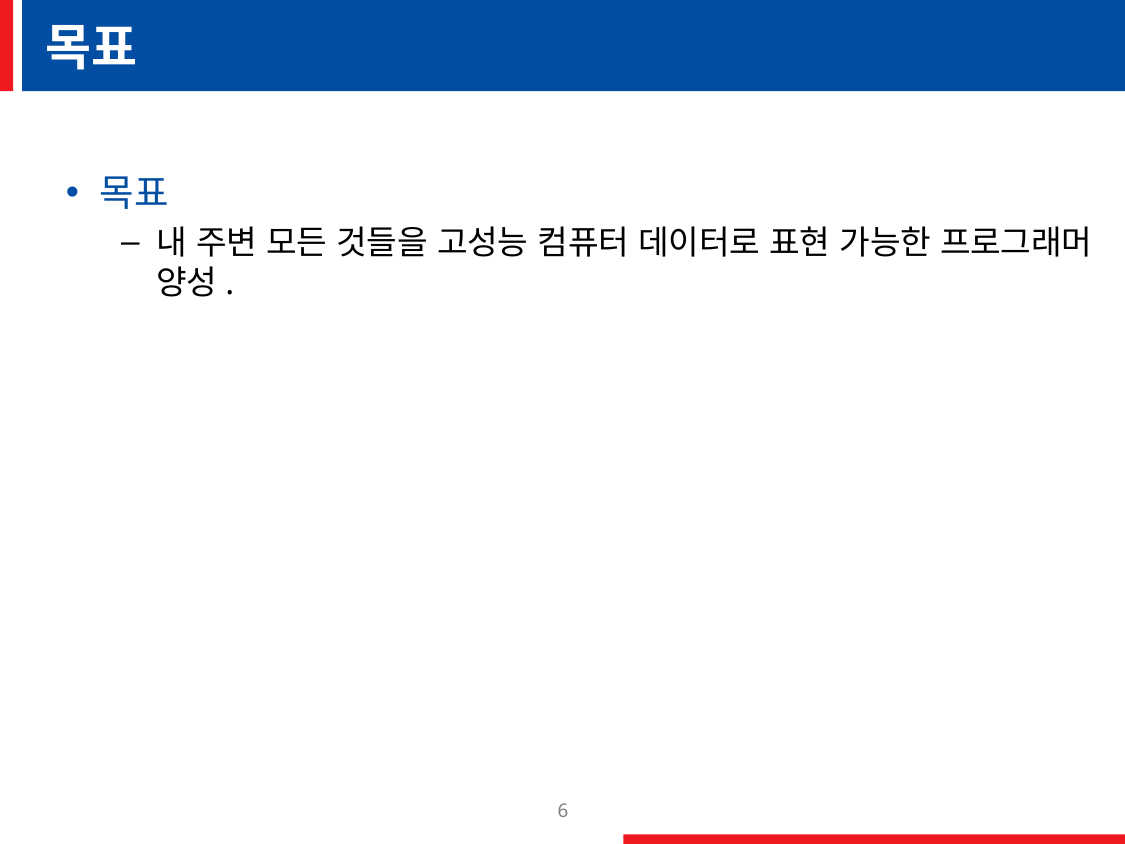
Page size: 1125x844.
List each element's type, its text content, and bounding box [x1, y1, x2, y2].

picture [0, 0, 1125, 161]
list 목표 내 주변 모든 것들을 고성능 컴퓨터 데이터로 표현 가능한 프로그래머 양성. [0, 161, 1125, 800]
picture [0, 800, 1125, 844]
title 목표 [30, 0, 1112, 92]
